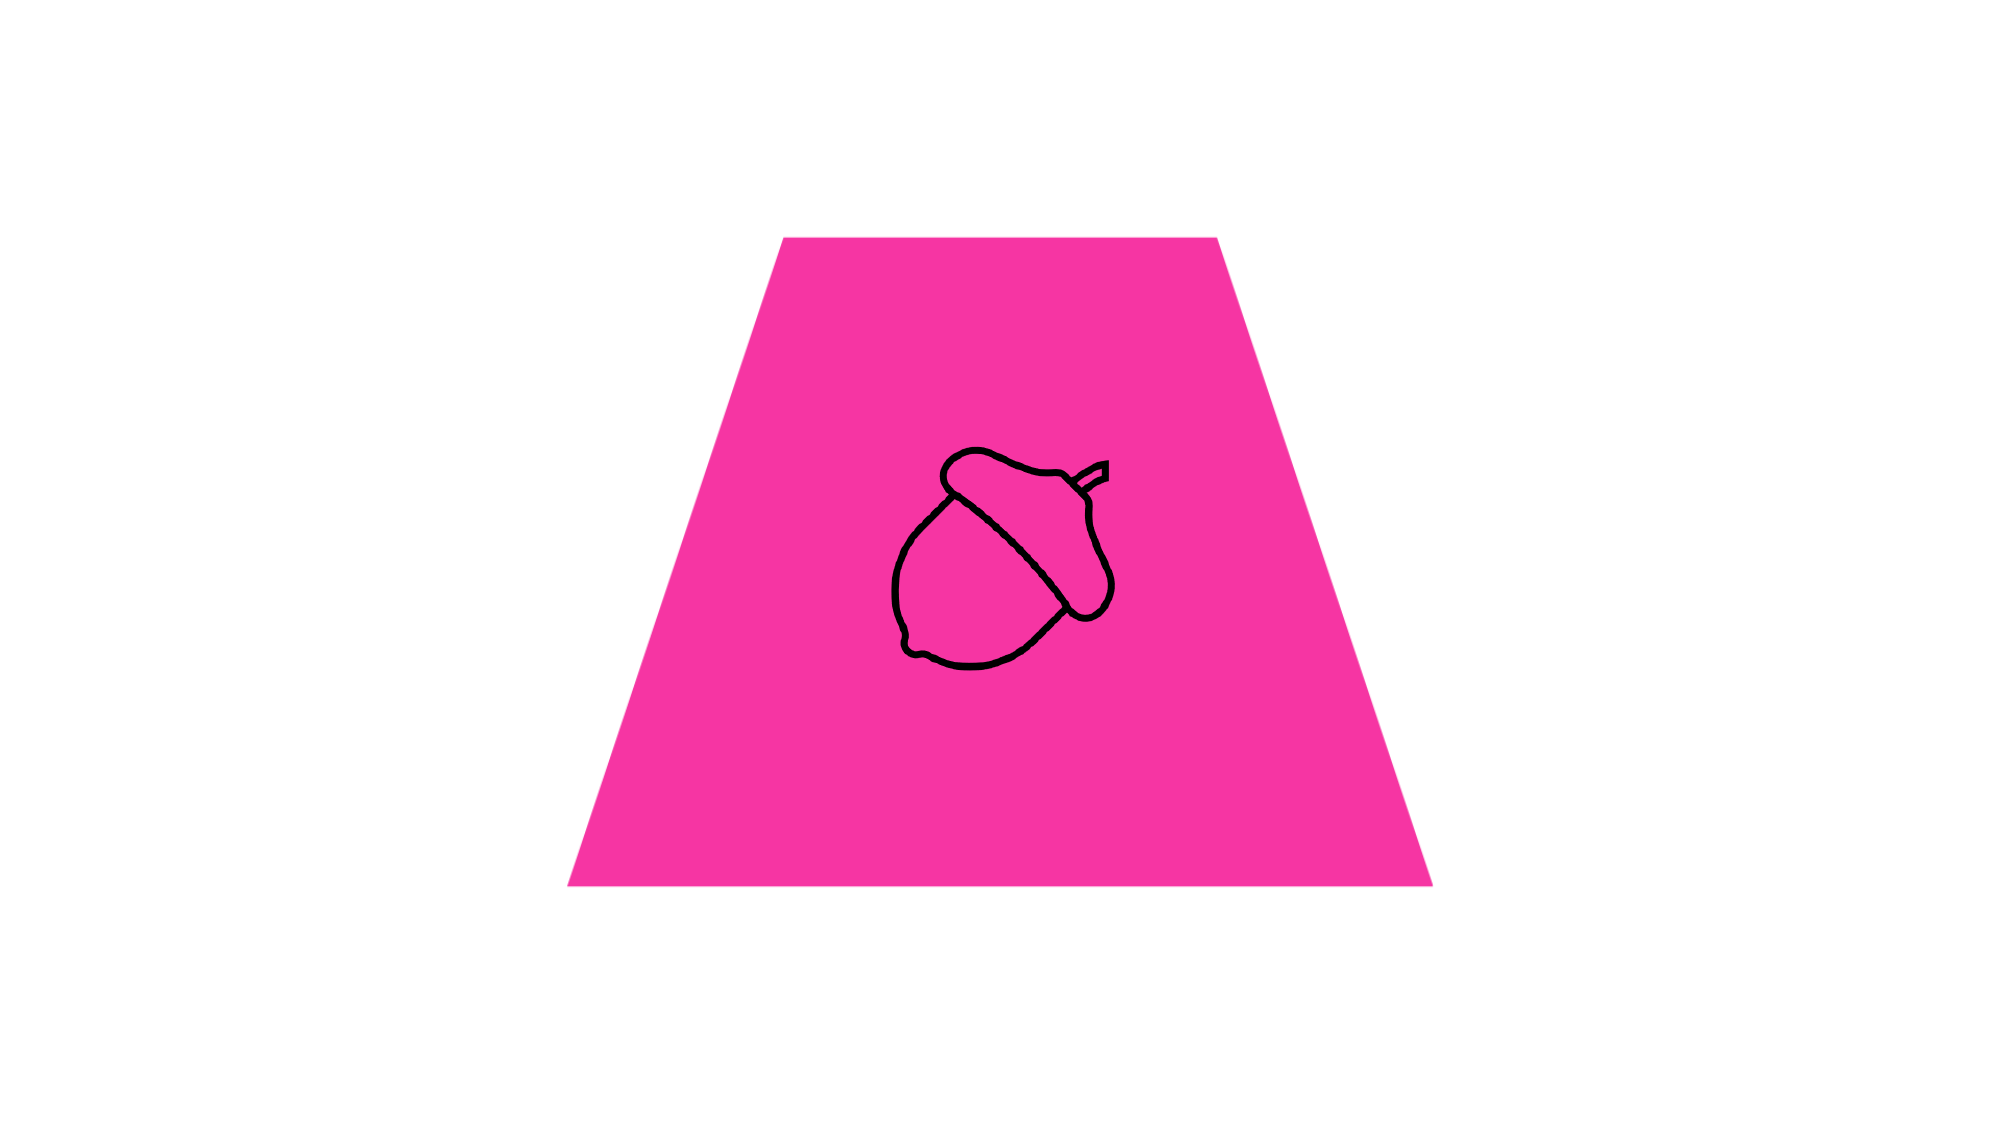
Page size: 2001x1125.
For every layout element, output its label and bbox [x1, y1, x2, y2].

picture [437, 0, 1563, 1125]
